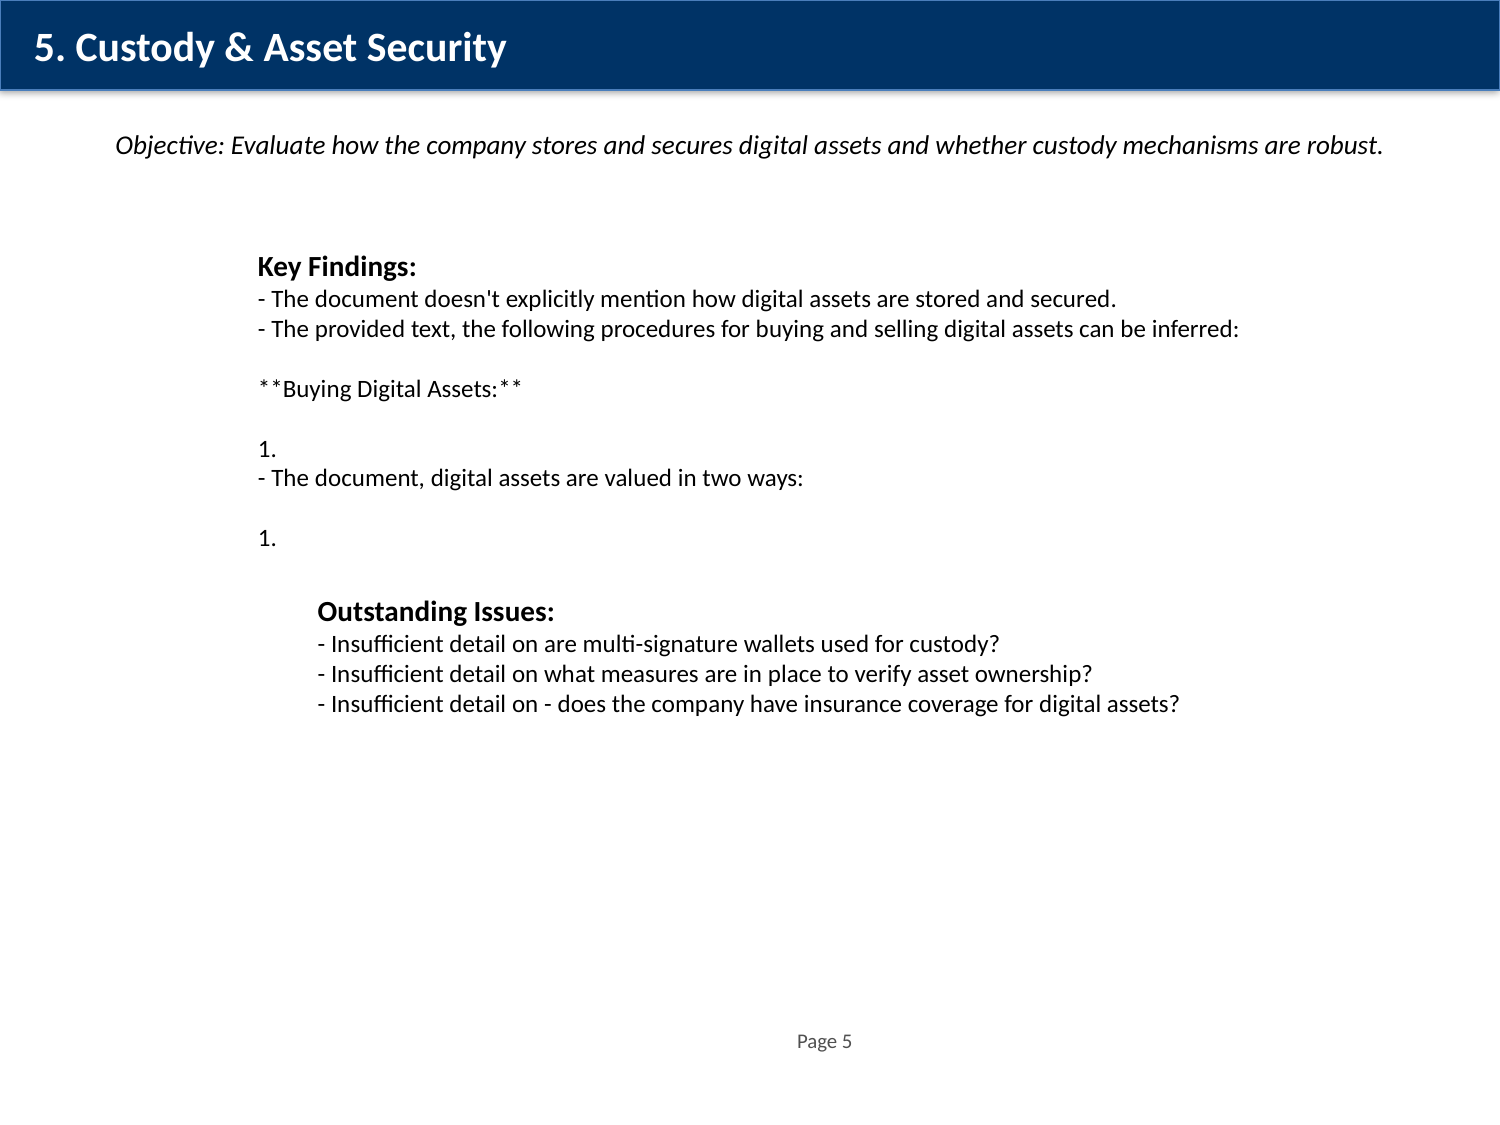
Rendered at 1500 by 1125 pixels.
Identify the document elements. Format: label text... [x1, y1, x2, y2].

text_box Page 5 [782, 1020, 868, 1060]
text_box Key Findings: - The document doesn't explicitly mention how digital assets are stored and secured. - The provided text, the following procedures for buying and selling digital assets can be inferred: **Buying Digital Assets:** 1. - The document, digital assets are valued in two ways: 1. [243, 239, 1257, 560]
text_box 5. Custody & Asset Security [0, 0, 1500, 91]
text_box Objective: Evaluate how the company stores and secures digital assets and whether custody mechanisms are robust. [100, 119, 1400, 168]
text_box Outstanding Issues: - Insufficient detail on are multi-signature wallets used for custody? - Insufficient detail on what measures are in place to verify asset ownership? - Insufficient detail on - does the company have insurance coverage for digital assets? [302, 585, 1197, 725]
